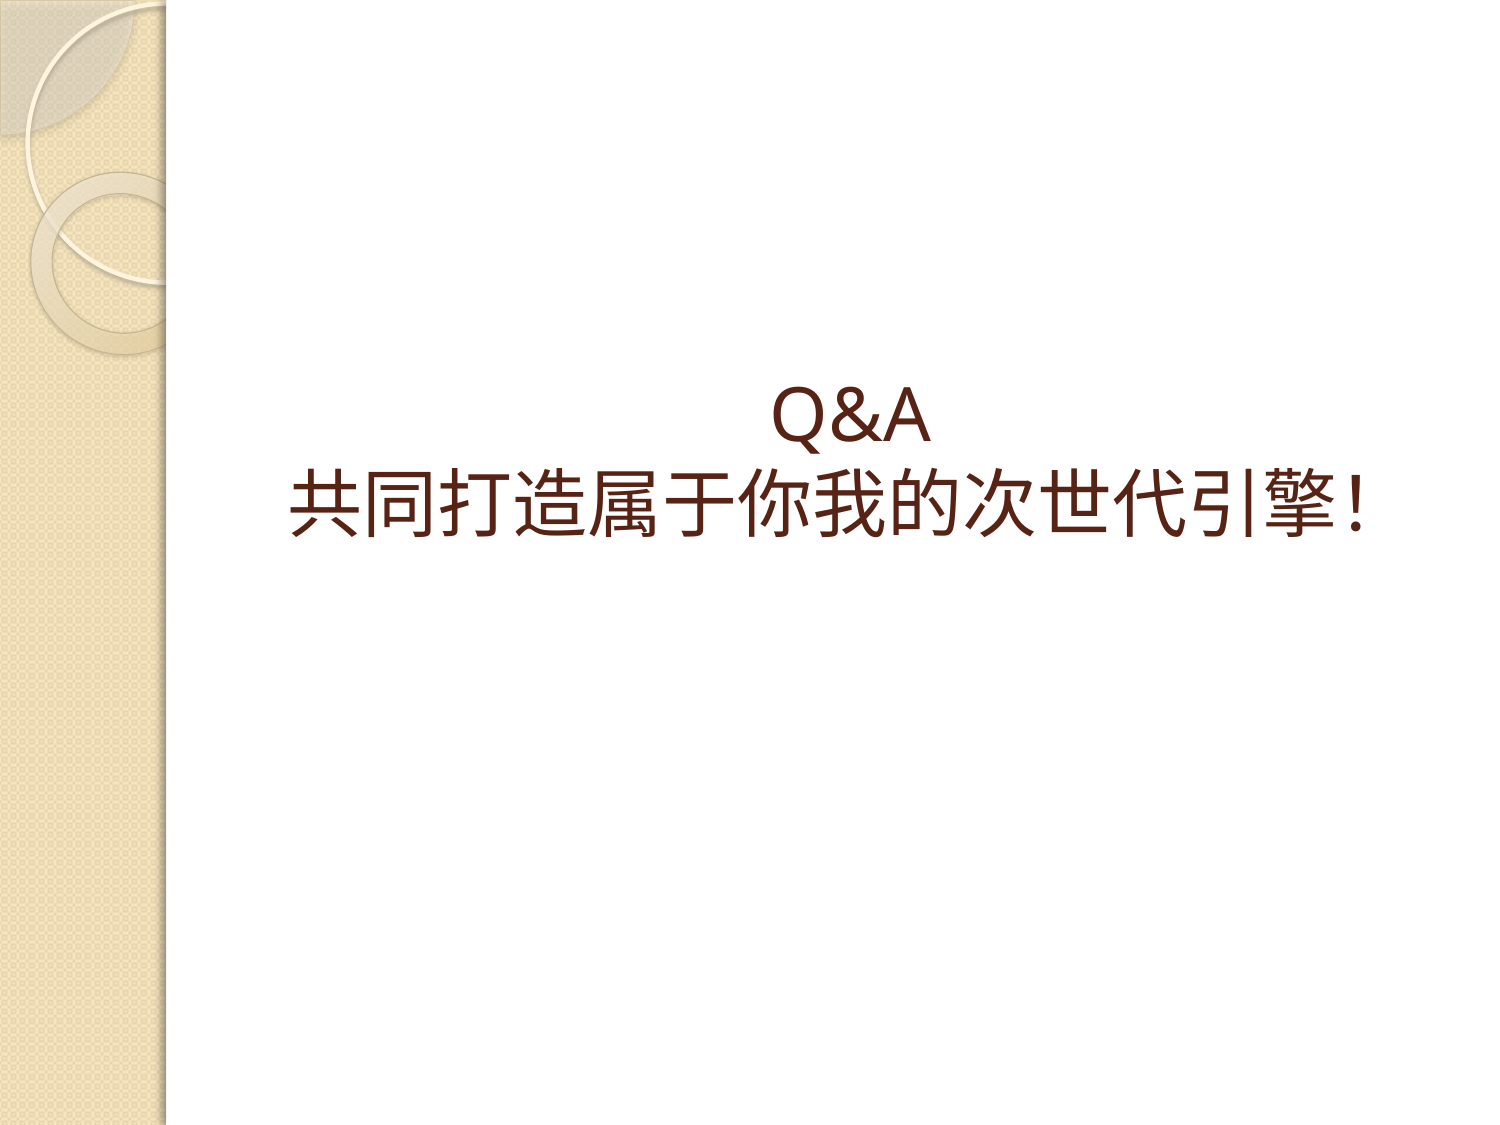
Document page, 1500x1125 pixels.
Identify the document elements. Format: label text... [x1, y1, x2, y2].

title Q&A 共同打造属于你我的次世代引擎！ [235, 45, 1466, 868]
